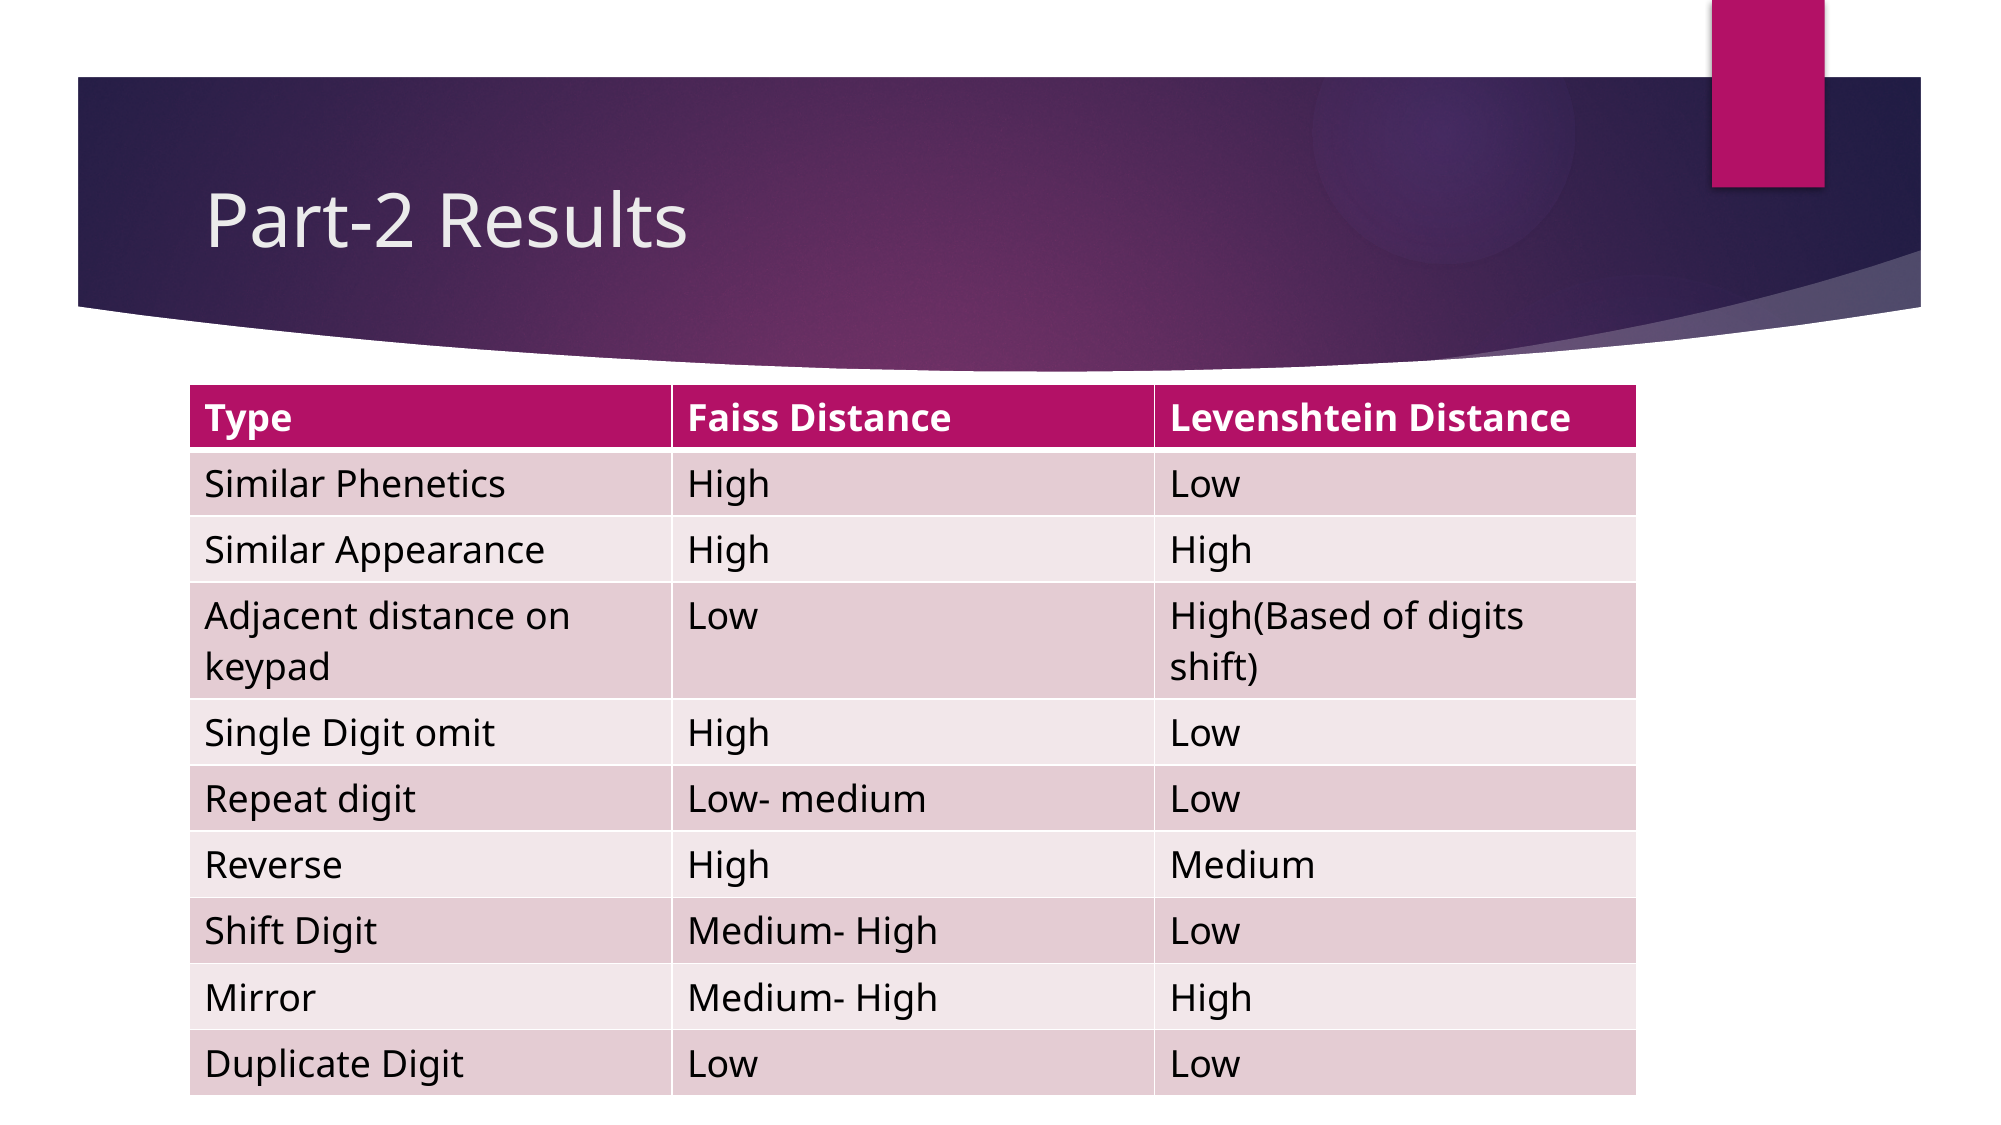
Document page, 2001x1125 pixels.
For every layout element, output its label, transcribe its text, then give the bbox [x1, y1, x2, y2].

table_cell Low- medium [673, 766, 1154, 830]
table_cell Low [673, 583, 1154, 698]
title Part-2 Results [189, 159, 1627, 276]
table_cell High(Based of digits shift) [1155, 583, 1636, 698]
table_cell Shift Digit [190, 898, 671, 963]
table_cell Low [1155, 898, 1636, 963]
table_cell Repeat digit [190, 766, 671, 830]
table_cell High [1155, 517, 1636, 581]
table_header Levenshtein Distance [1155, 385, 1636, 447]
table_cell Low [1155, 766, 1636, 830]
table_cell Medium- High [673, 964, 1154, 1029]
table_cell Medium- High [673, 898, 1154, 963]
table_cell Low [673, 1030, 1154, 1095]
table_cell High [673, 517, 1154, 581]
table_cell High [1155, 964, 1636, 1029]
table_cell Reverse [190, 832, 671, 897]
table_header Type [190, 385, 671, 447]
table_cell Similar Phenetics [190, 453, 671, 515]
table_cell Single Digit omit [190, 700, 671, 764]
table_cell Low [1155, 453, 1636, 515]
table_cell Medium [1155, 832, 1636, 897]
table_cell Duplicate Digit [190, 1030, 671, 1095]
table_cell High [673, 453, 1154, 515]
table_cell Low [1155, 700, 1636, 764]
table_cell Mirror [190, 964, 671, 1029]
table_cell Adjacent distance on keypad [190, 583, 671, 698]
table_header Faiss Distance [673, 385, 1154, 447]
table_cell High [673, 832, 1154, 897]
table_cell Low [1155, 1030, 1636, 1095]
table_cell Similar Appearance [190, 517, 671, 581]
table_cell High [673, 700, 1154, 764]
